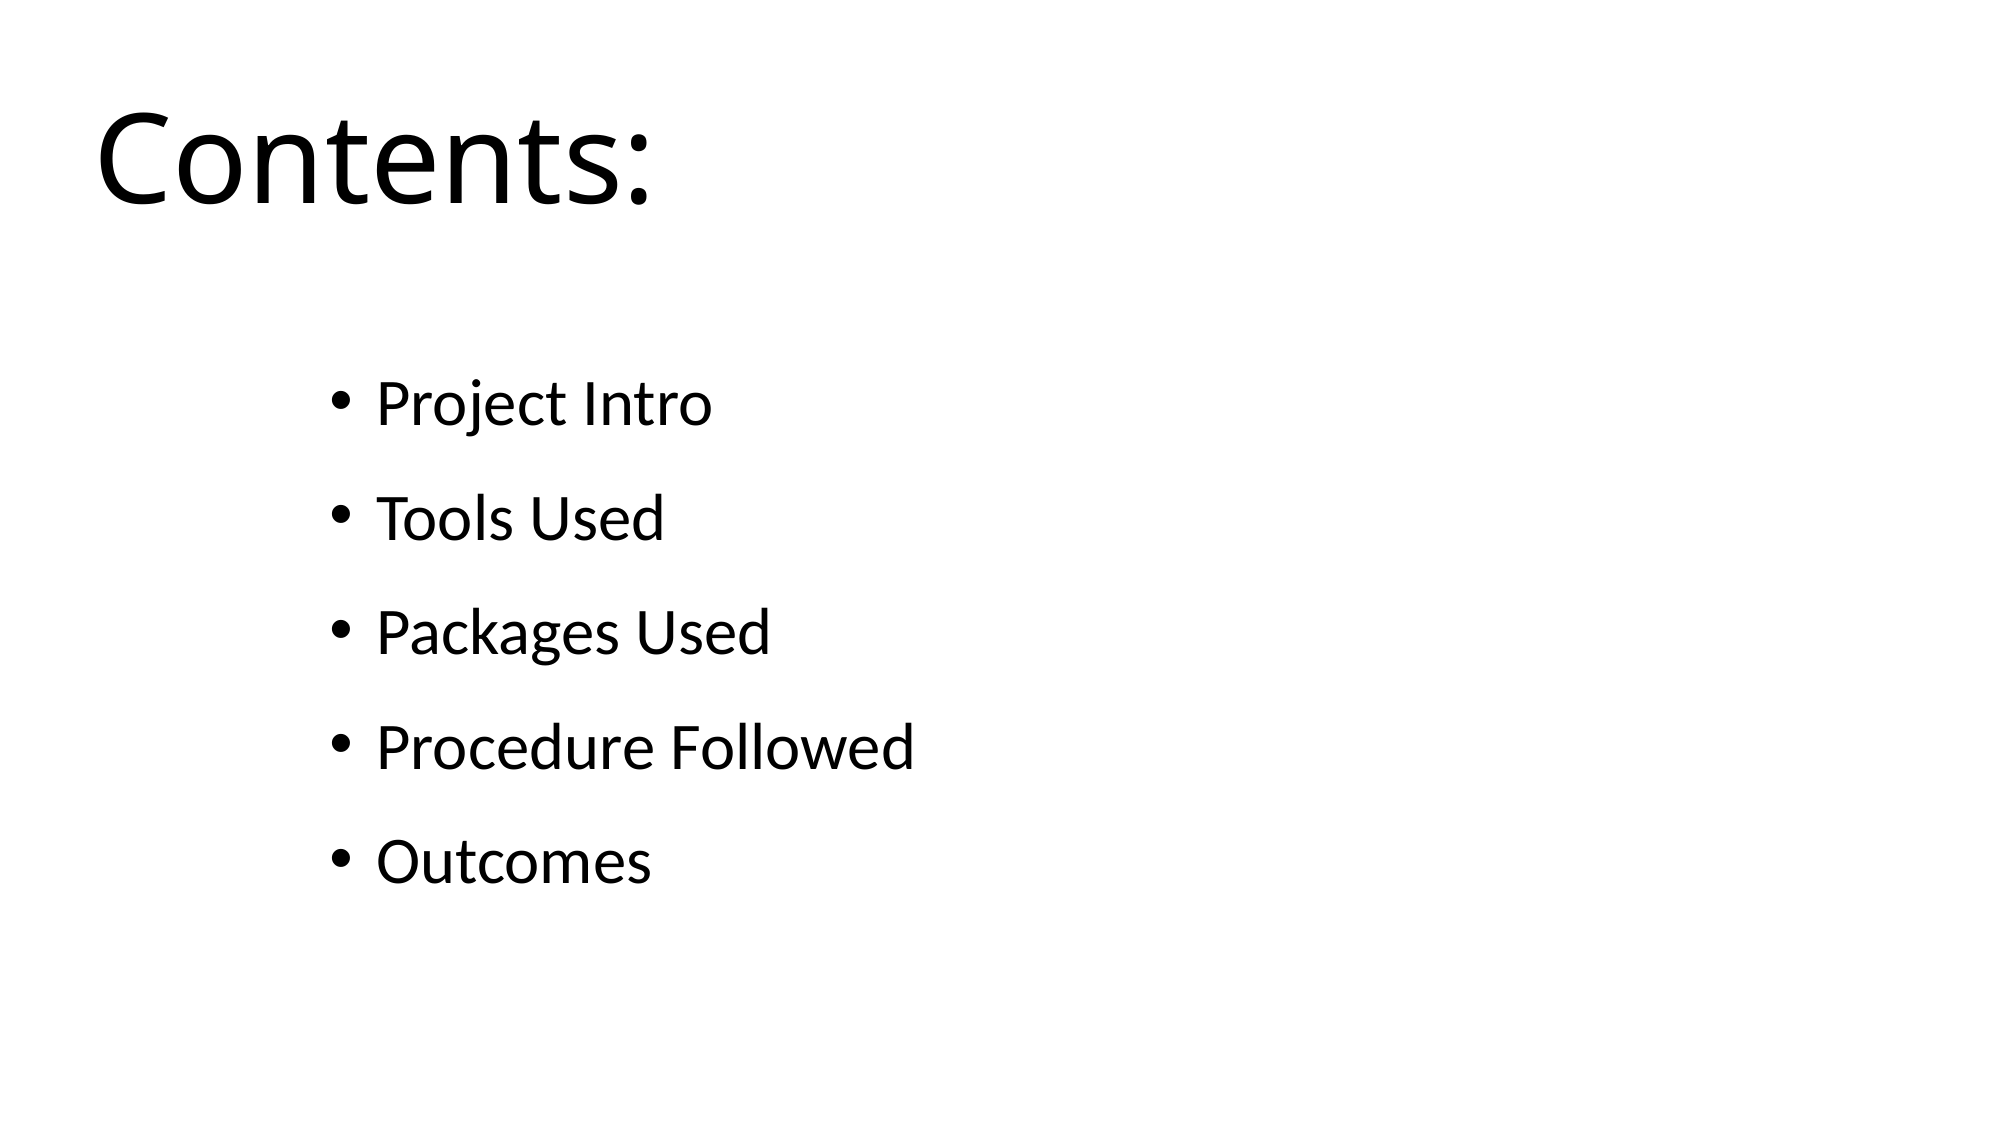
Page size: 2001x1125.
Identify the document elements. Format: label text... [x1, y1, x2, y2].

title Contents: [93, 65, 1512, 260]
list Project Intro Tools Used Packages Used Procedure Followed Outcomes [93, 327, 1513, 1022]
